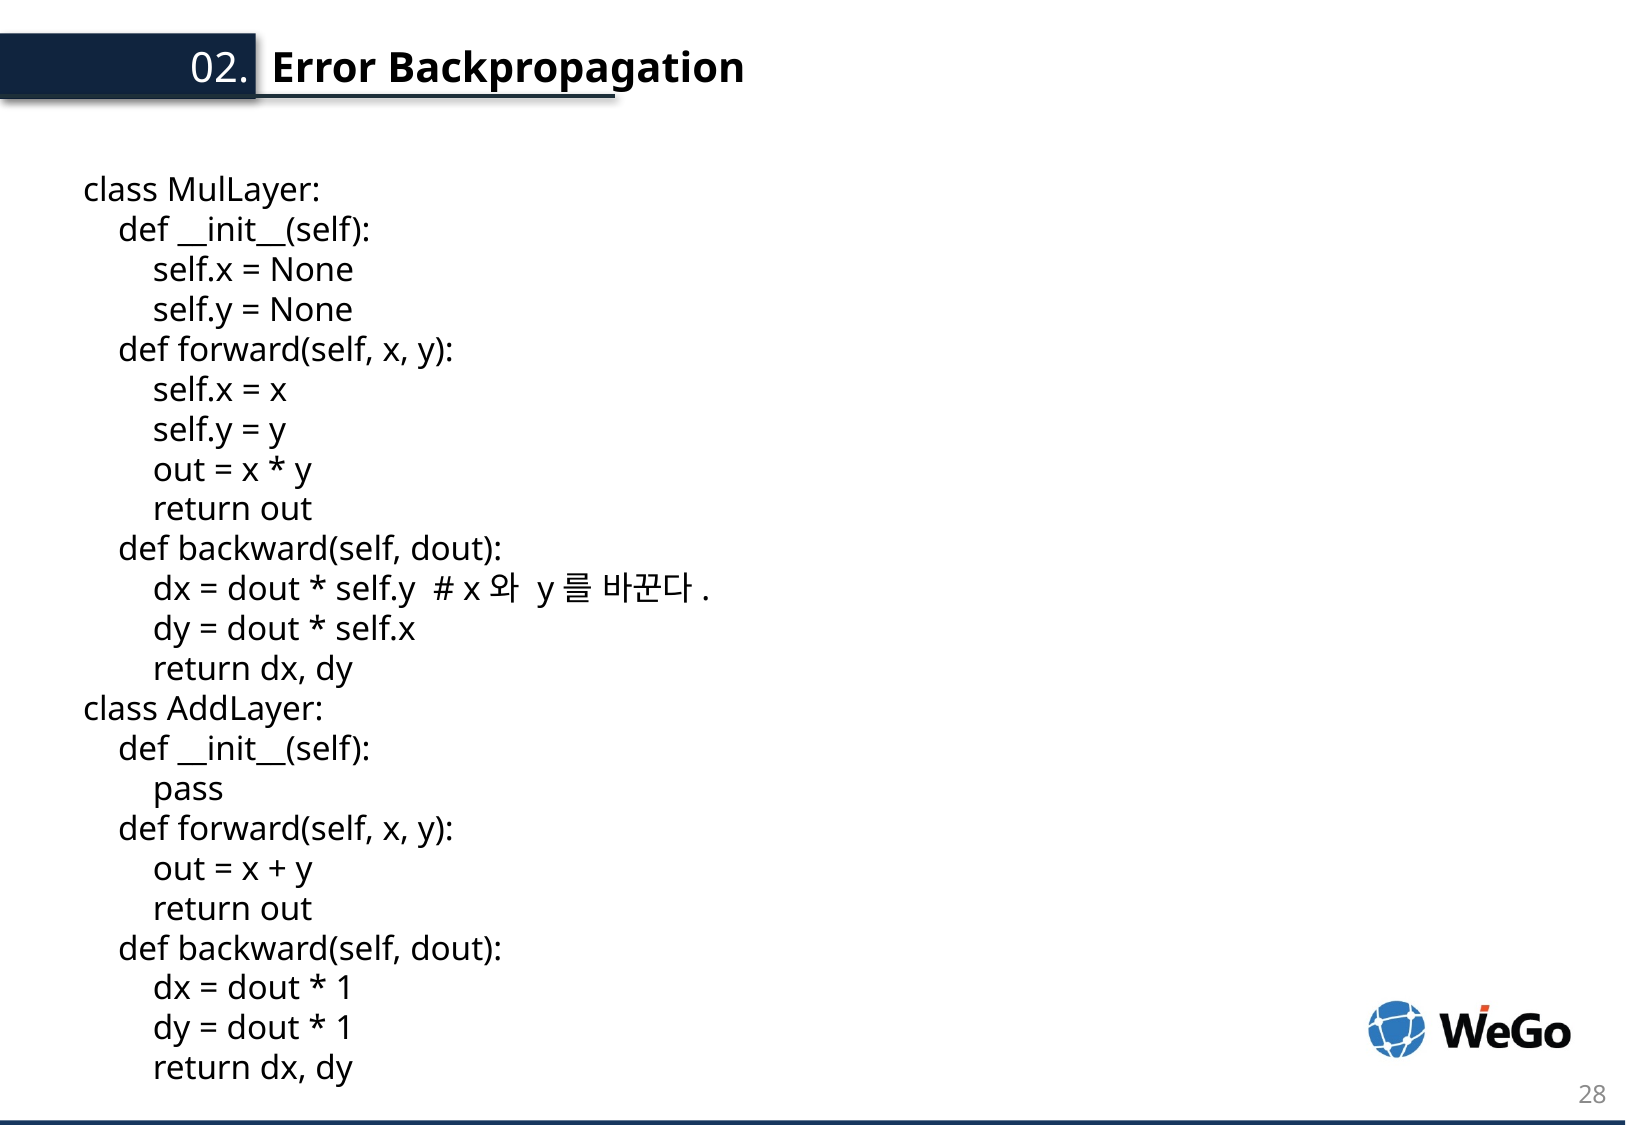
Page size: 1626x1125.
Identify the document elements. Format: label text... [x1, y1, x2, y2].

picture [1355, 990, 1590, 1065]
slide_number 28 [1242, 1065, 1622, 1125]
text_box class MulLayer: def __init__(self): self.x = None self.y = None def forward(self, x, y): self.x = x self.y = y out = x * y return out def backward(self, dout): dx = dout * self.y # x와 y를 바꾼다. dy = dout * self.x return dx, dy class AddLayer: def __init__(self): pass def forward(self, x, y): out = x + y return out def backward(self, dout): dx = dout * 1 dy = dout * 1 return dx, dy [68, 160, 1309, 1094]
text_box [0, 33, 263, 95]
text_box Error Backpropagation [263, 33, 761, 99]
